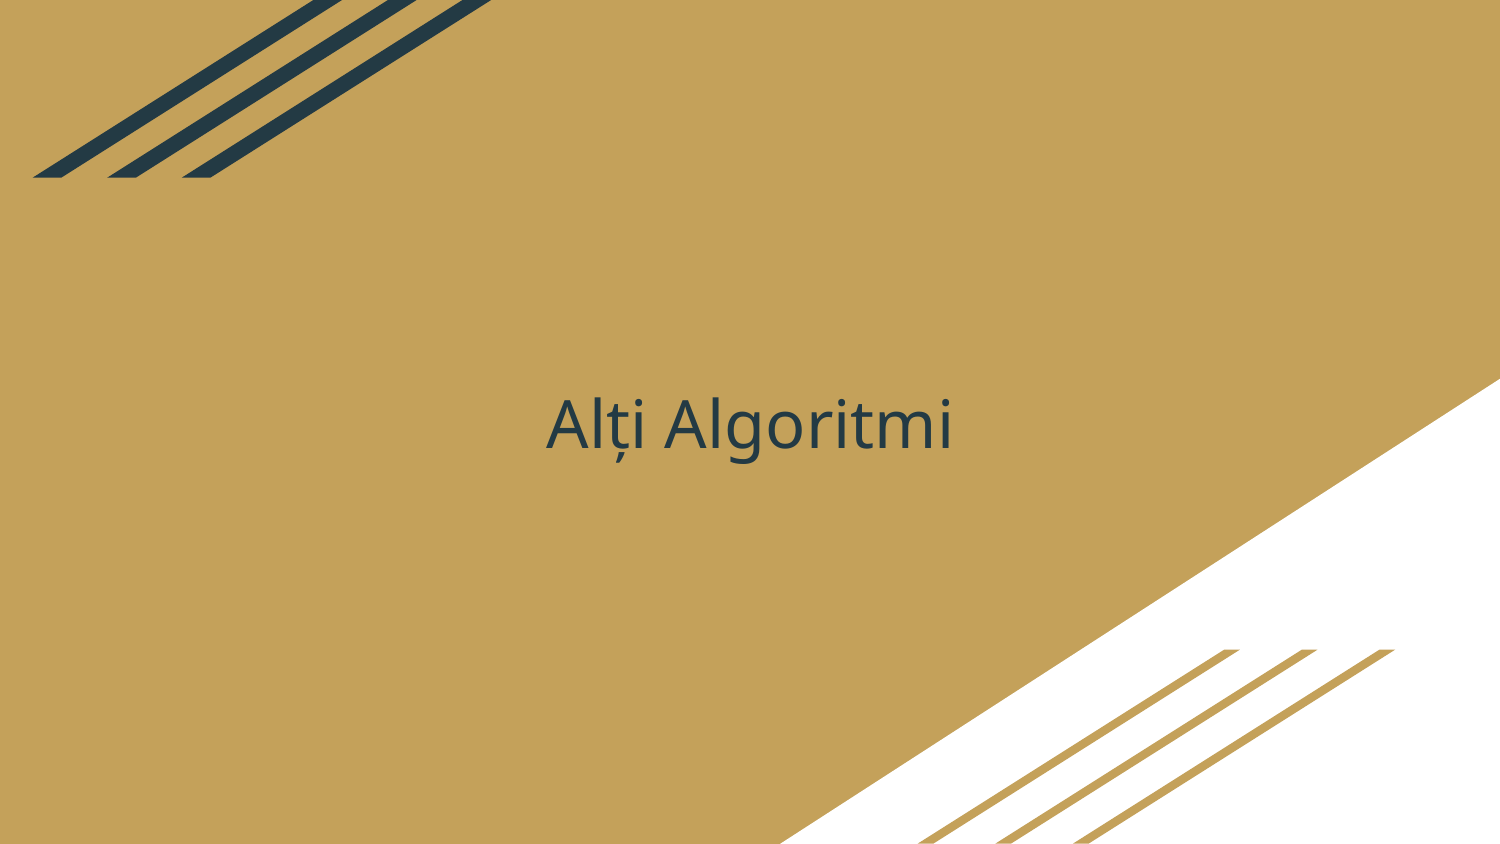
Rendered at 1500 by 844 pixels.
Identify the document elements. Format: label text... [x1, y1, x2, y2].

title Alți Algoritmi [309, 286, 1192, 557]
